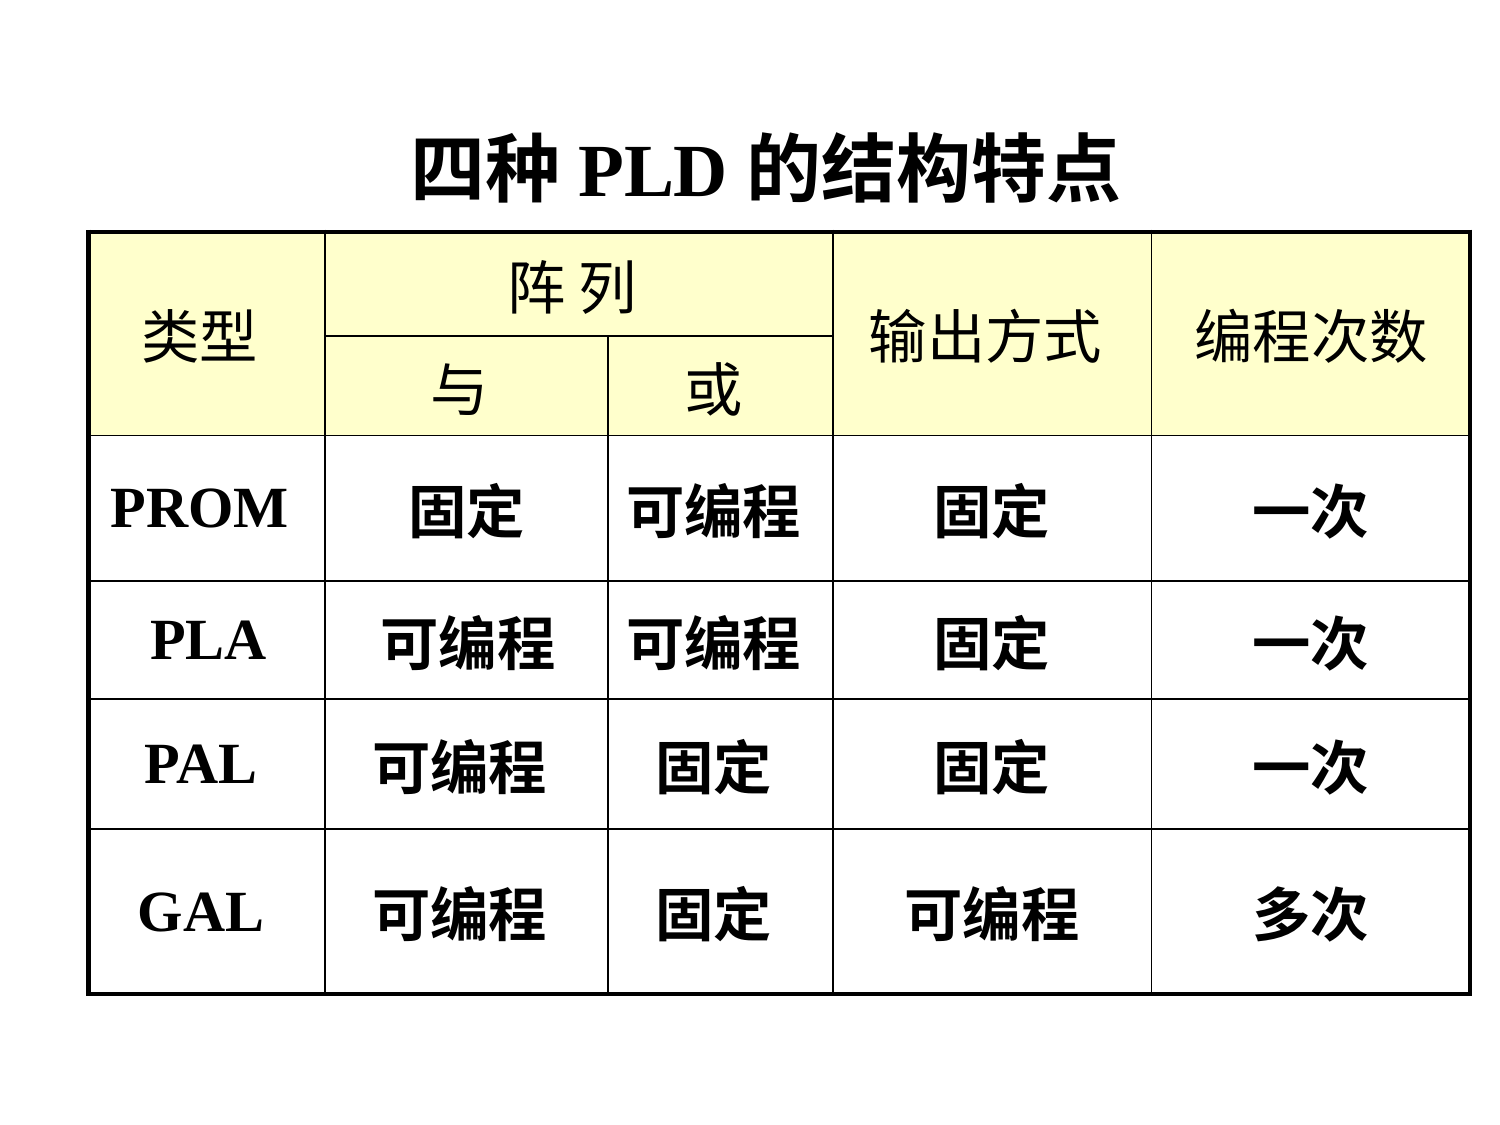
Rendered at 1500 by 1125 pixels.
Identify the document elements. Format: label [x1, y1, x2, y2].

table_cell [609, 700, 832, 828]
table_cell [834, 582, 1151, 698]
table_cell [609, 337, 832, 435]
table_cell [326, 830, 607, 992]
table_cell [1152, 582, 1468, 698]
table_cell [91, 700, 324, 828]
table_cell [609, 582, 832, 698]
table_cell [91, 830, 324, 992]
table_header [834, 234, 1151, 435]
text_box [395, 113, 1199, 219]
table_cell [609, 436, 832, 580]
table_cell [91, 436, 324, 580]
table_header [1152, 234, 1468, 435]
table_cell [326, 436, 607, 580]
table_header [326, 234, 832, 335]
table_cell [1152, 830, 1468, 992]
table_cell [326, 700, 607, 828]
table_cell [326, 582, 607, 698]
table_cell [609, 830, 832, 992]
table_cell [834, 436, 1151, 580]
table_cell [91, 582, 324, 698]
table_header [91, 234, 324, 435]
table_cell [834, 700, 1151, 828]
table_cell [326, 337, 607, 435]
table_cell [834, 830, 1151, 992]
table_cell [1152, 700, 1468, 828]
table_cell [1152, 436, 1468, 580]
